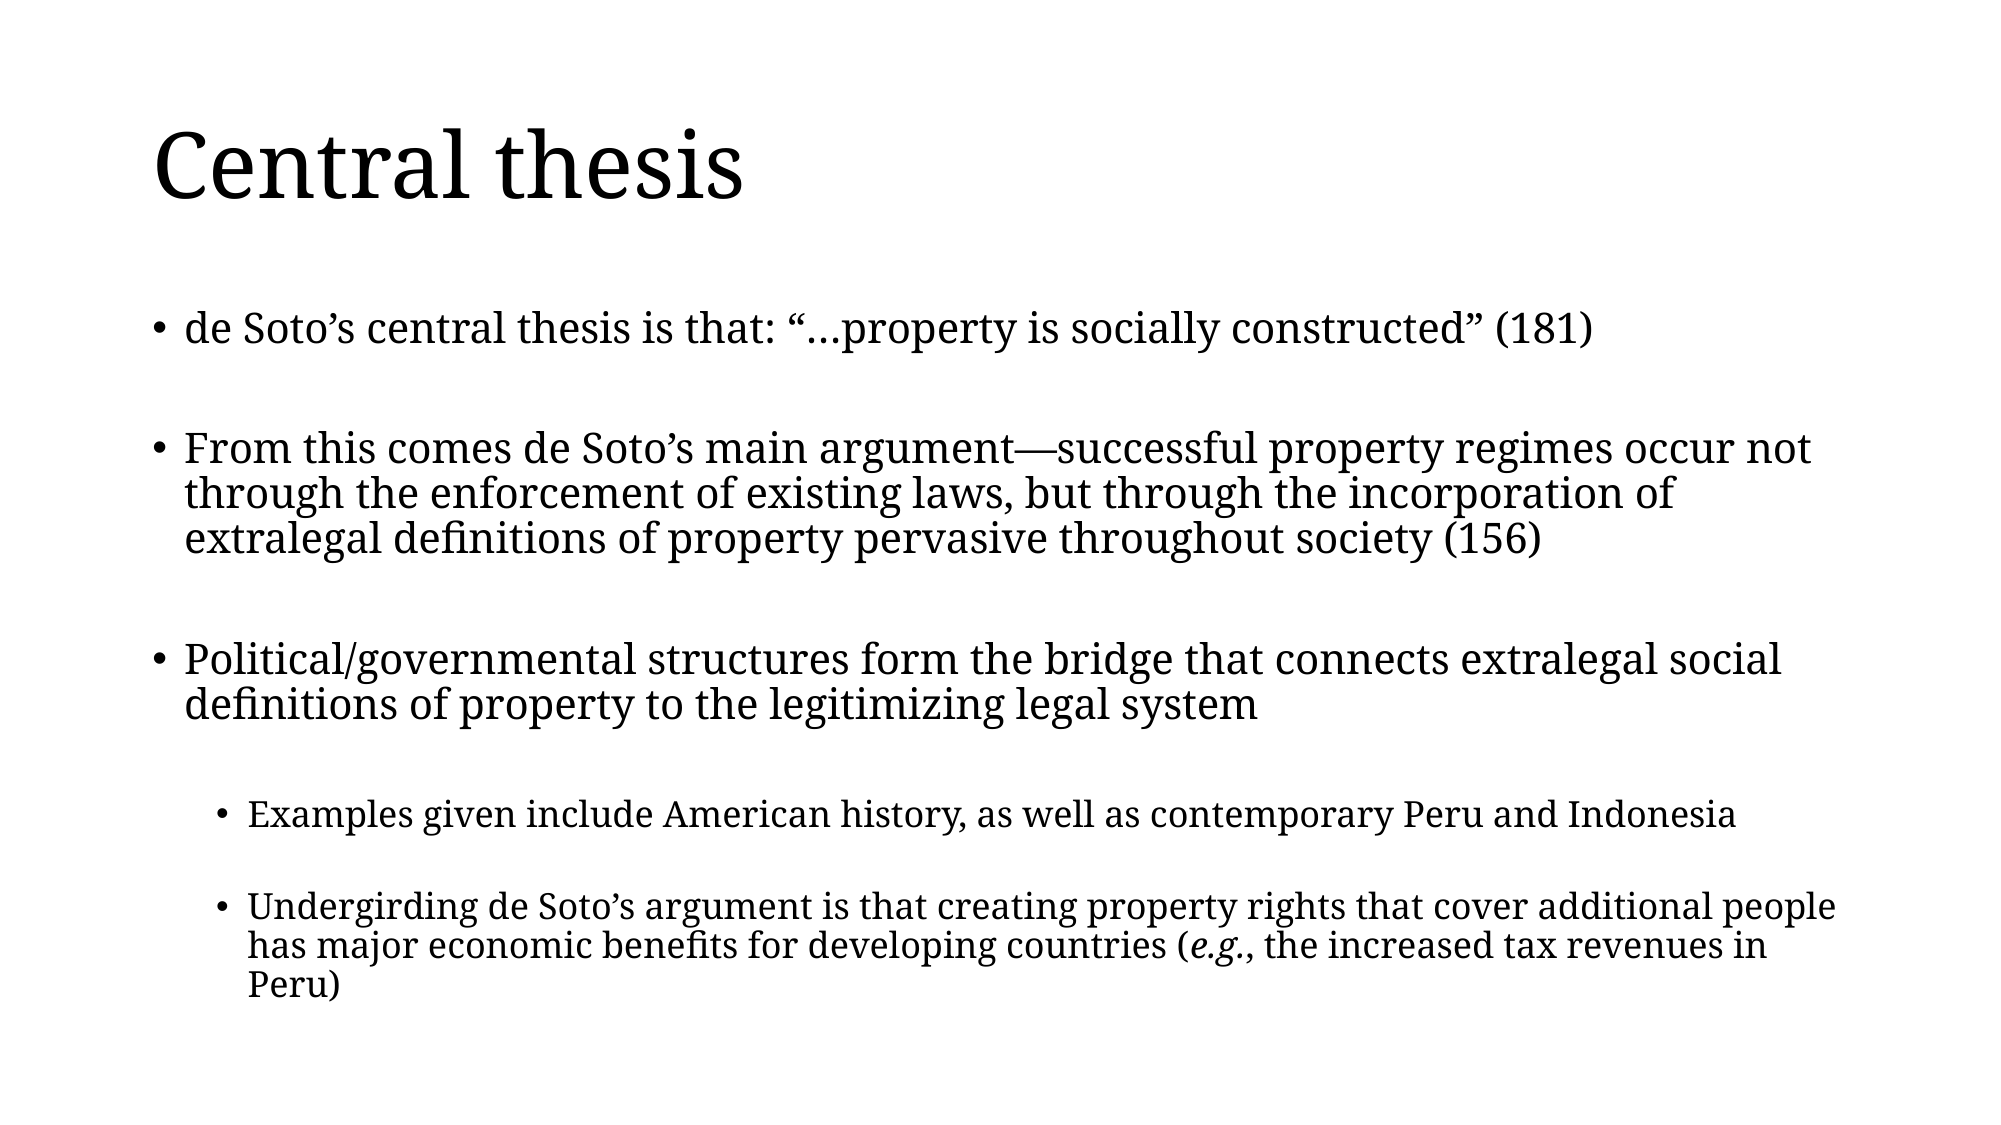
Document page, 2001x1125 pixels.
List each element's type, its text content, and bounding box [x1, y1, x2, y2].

title Central thesis [137, 59, 1863, 278]
list de Soto’s central thesis is that: “…property is socially constructed” (181) From this comes de Soto’s main argument—successful property regimes occur not through the enforcement of existing laws, but through the incorporation of extralegal definitions of property pervasive throughout society (156) Political/governmental structures form the bridge that connects extralegal social definitions of property to the legitimizing legal system Examples given include American history, as well as contemporary Peru and Indonesia Undergirding de Soto’s argument is that creating property rights that cover additional people has major economic benefits for developing countries (e.g., the increased tax revenues in Peru) [137, 299, 1863, 1014]
